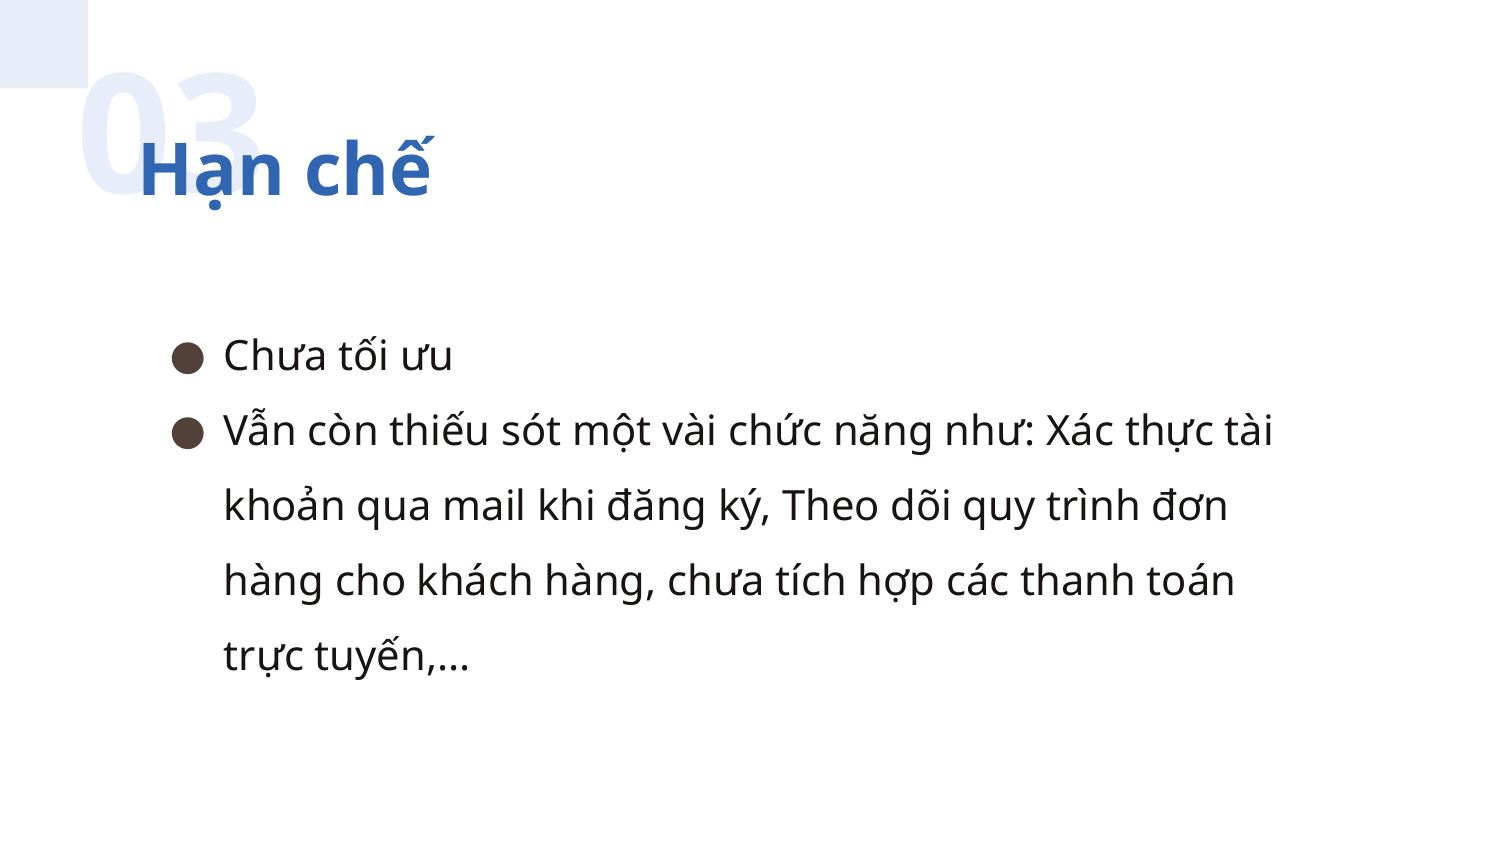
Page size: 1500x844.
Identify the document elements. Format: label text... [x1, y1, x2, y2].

text_box 03 [61, 73, 429, 242]
title Hạn chế [122, 107, 743, 246]
subtitle Chưa tối ưu Vẫn còn thiếu sót một vài chức năng như: Xác thực tài khoản qua mail khi đăng ký, Theo dõi quy trình đơn hàng cho khách hàng, chưa tích hợp các thanh toán trực tuyến,... [133, 288, 1299, 700]
